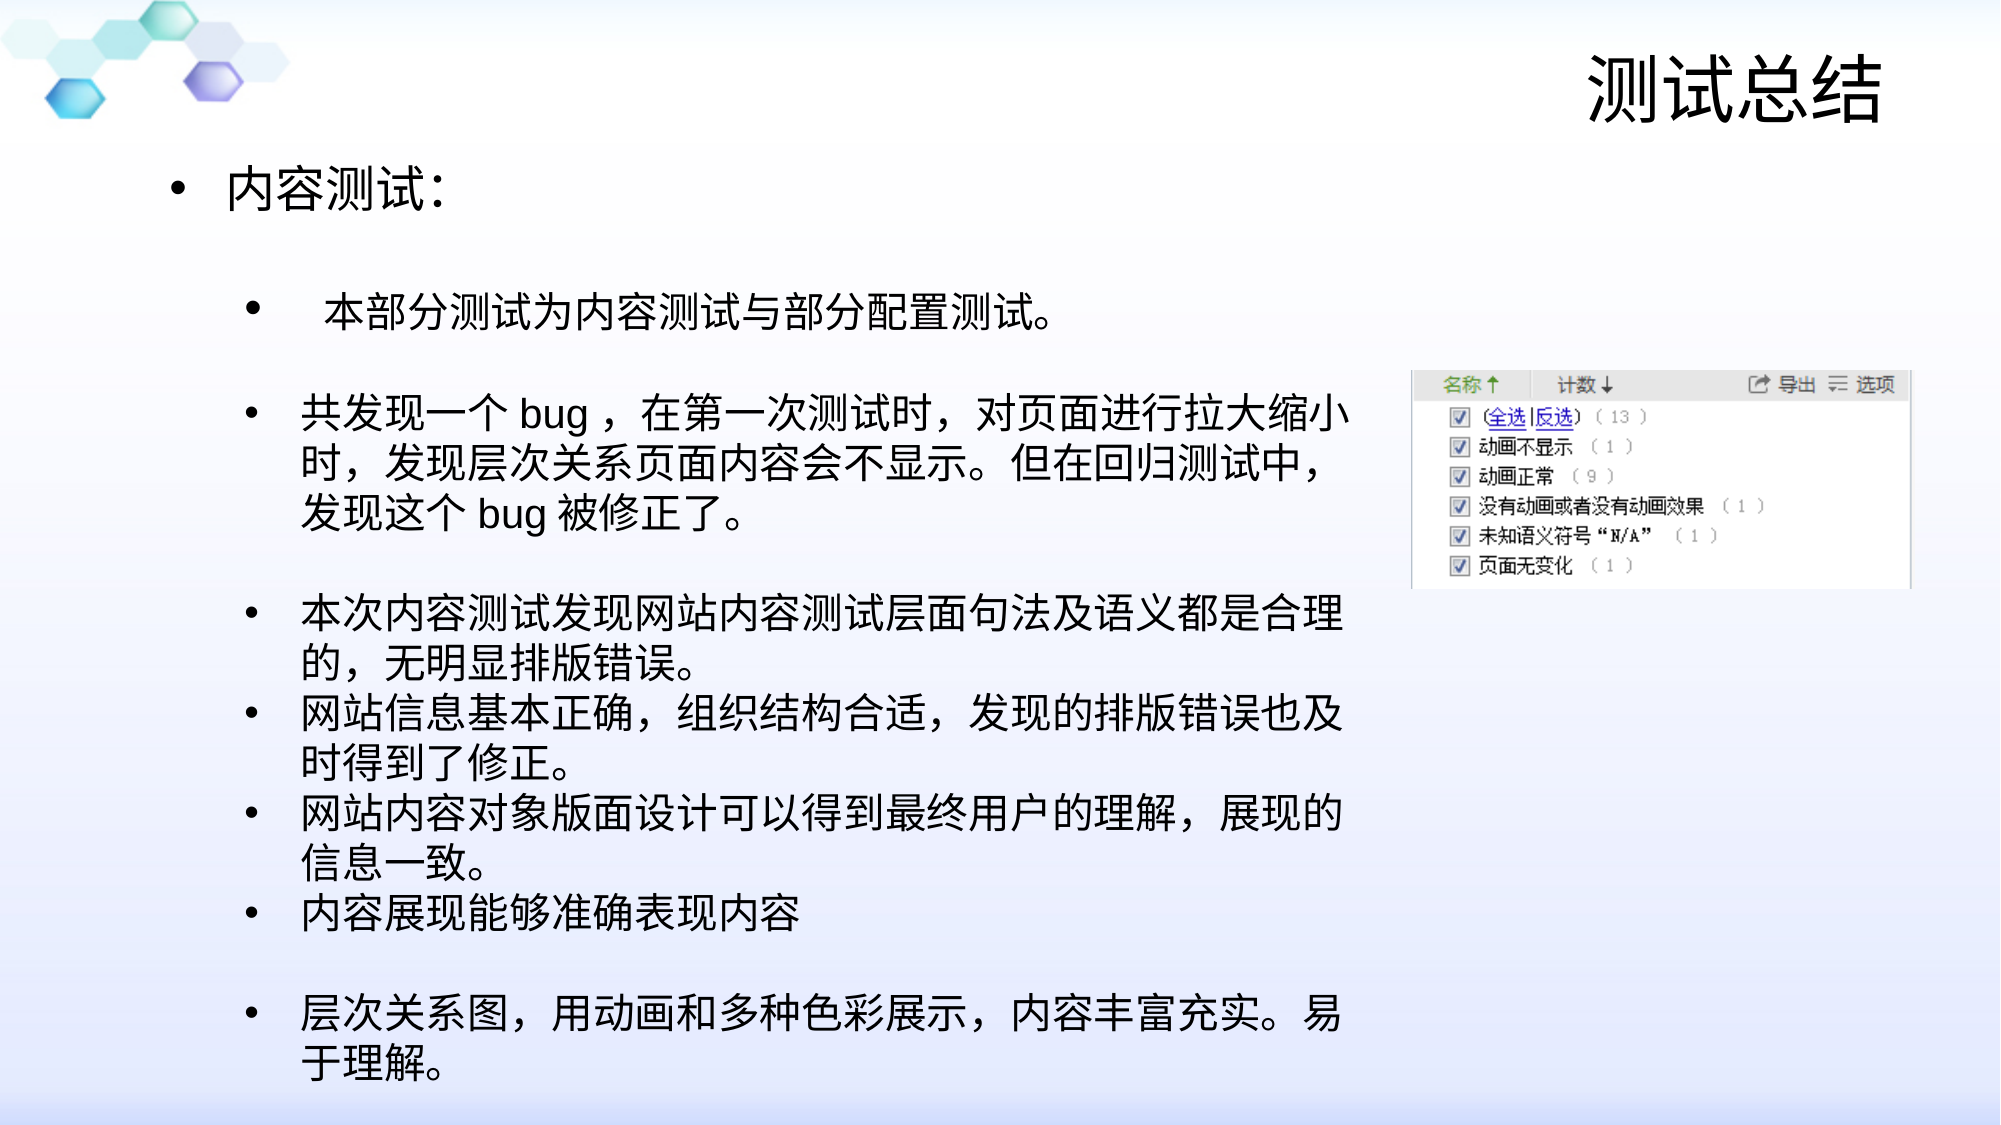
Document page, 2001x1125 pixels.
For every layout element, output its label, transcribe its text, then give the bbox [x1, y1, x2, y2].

title 测试总结 [99, 0, 1901, 182]
picture [0, 0, 2001, 1125]
text_box 内容测试： 本部分测试为内容测试与部分配置测试。 共发现一个bug，在第一次测试时，对页面进行拉大缩小时，发现层次关系页面内容会不显示。但在回归测试中，发现这个bug被修正了。 本次内容测试发现网站内容测试层面句法及语义都是合理的，无明显排版错误。 网站信息基本正确，组织结构合适，发现的排版错误也及时得到了修正。 网站内容对象版面设计可以得到最终用户的理解，展现的信息一致。 内容展现能够准确表现内容 层次关系图，用动画和多种色彩展示，内容丰富充实。易于理解。 [154, 182, 1370, 1095]
